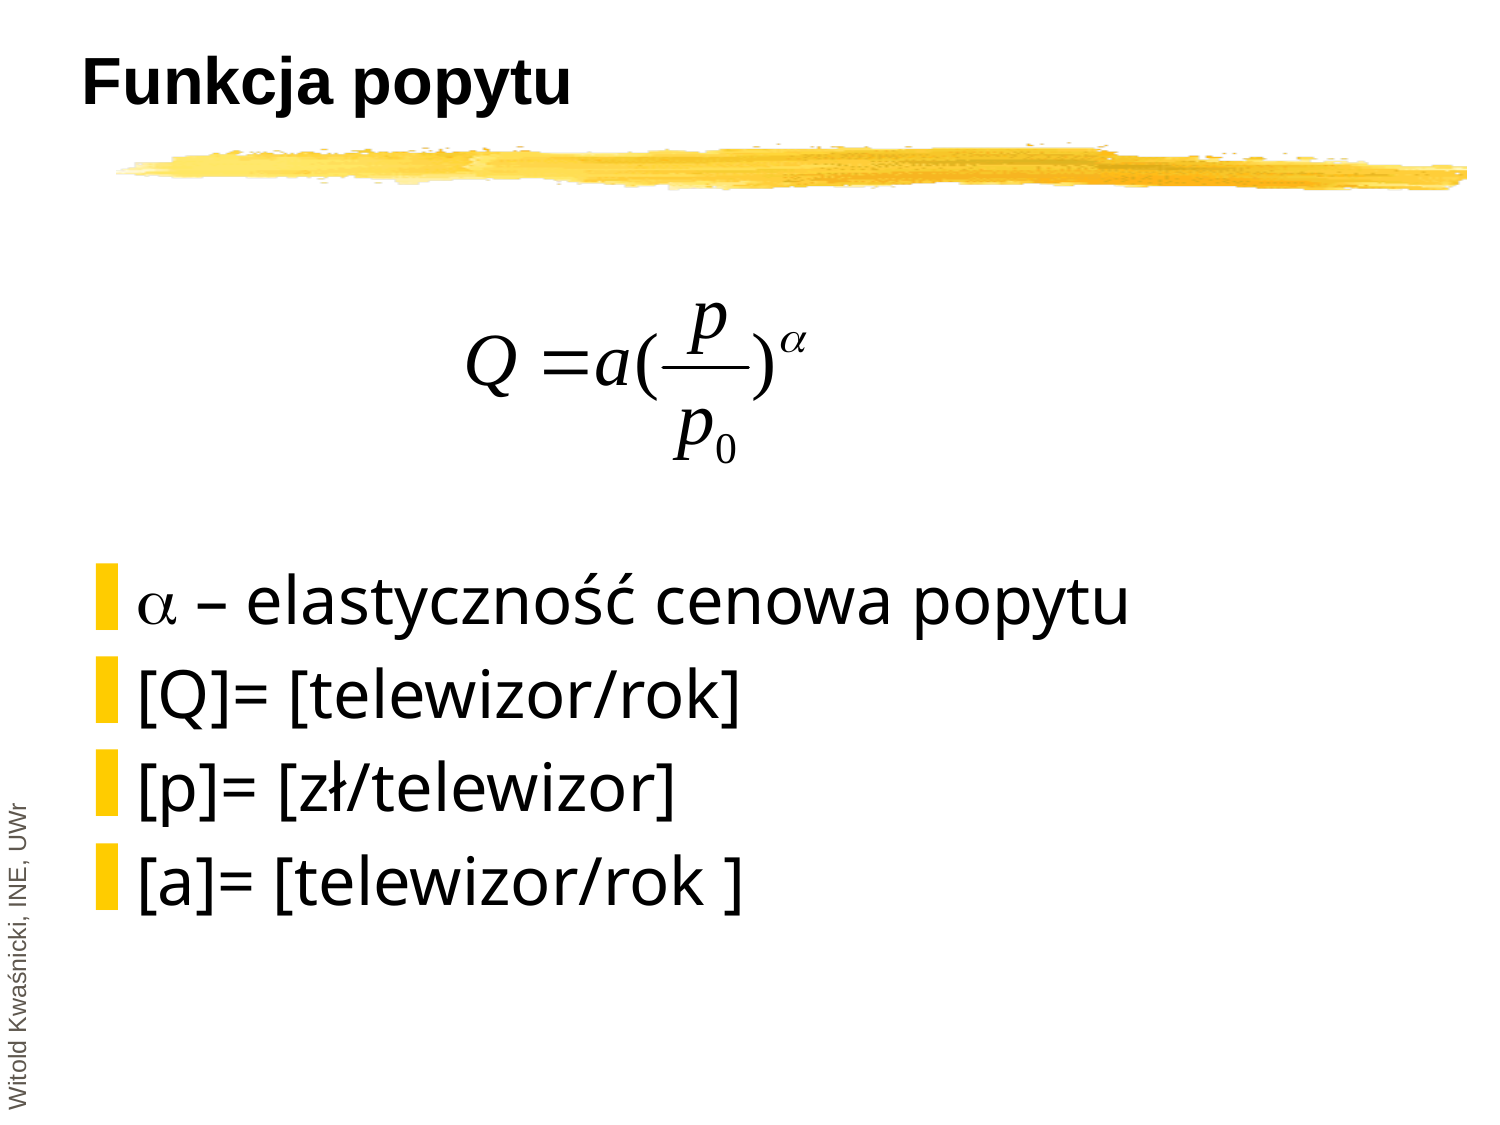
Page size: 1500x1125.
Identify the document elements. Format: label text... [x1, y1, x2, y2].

title Funkcja popytu [66, 37, 1342, 126]
picture [116, 137, 1467, 201]
list a – elastyczność cenowa popytu [Q]= [telewizor/rok] [p]= [zł/telewizor] [a]= [telewizor/rok ] [64, 550, 1469, 988]
slide_number Witold Kwaśnicki, INE, UWr [4, 493, 39, 1125]
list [454, 266, 824, 480]
